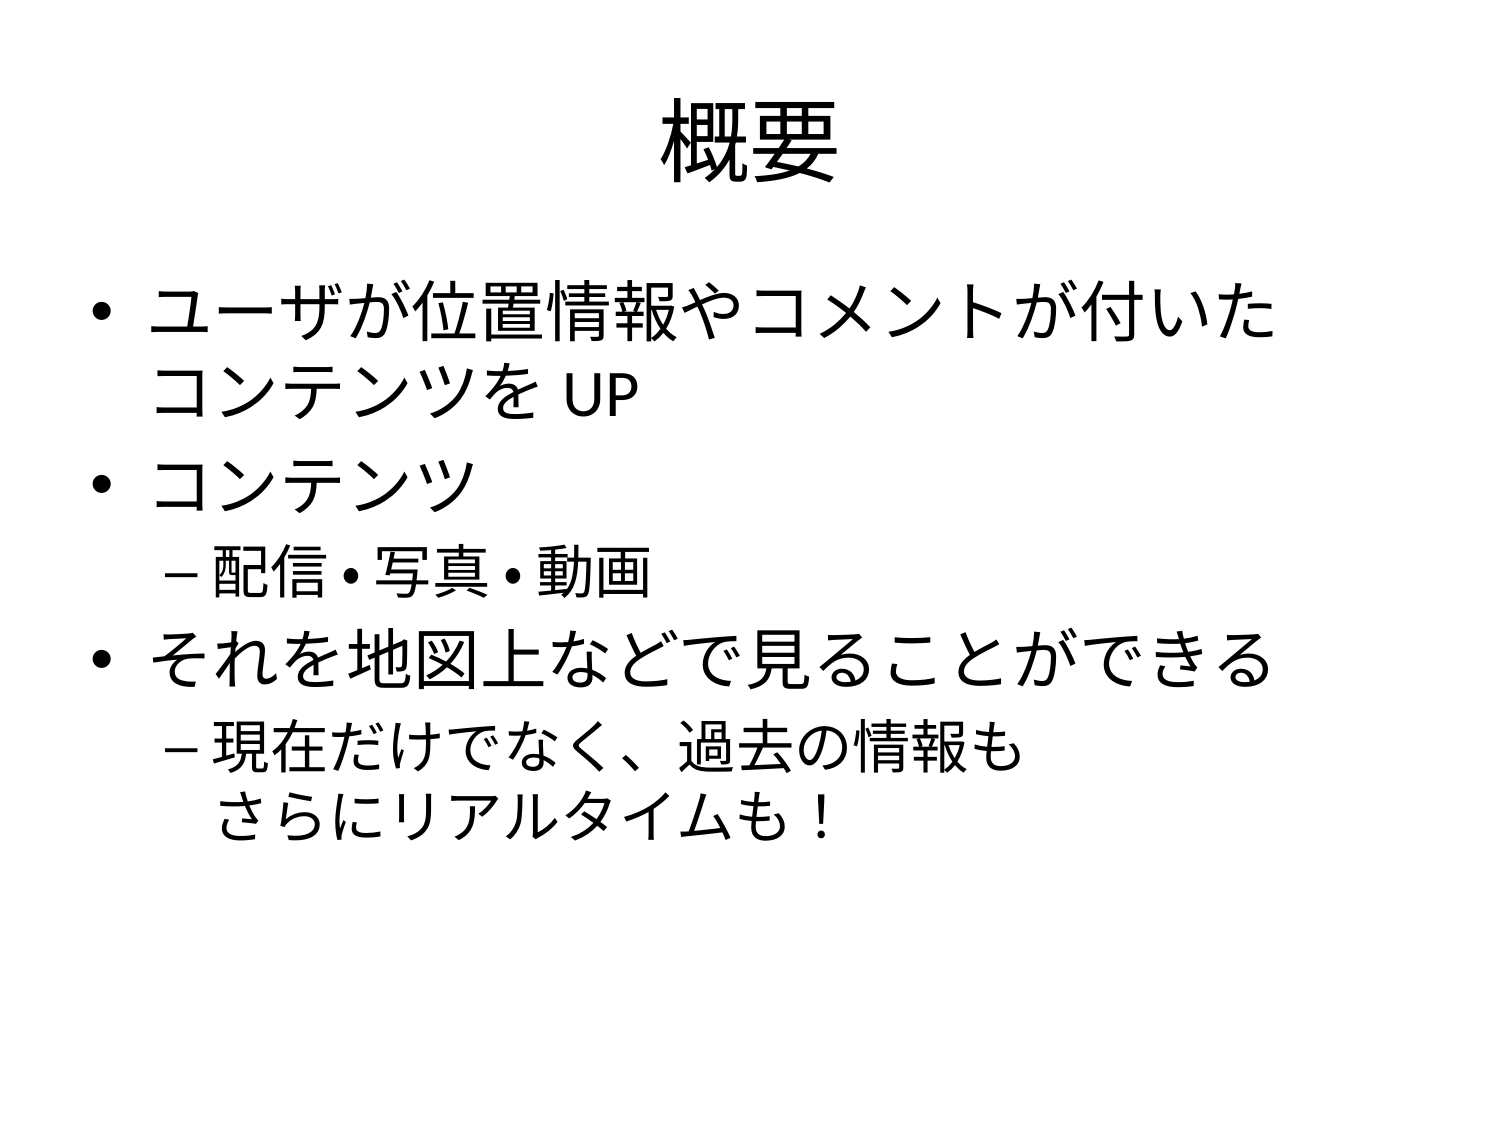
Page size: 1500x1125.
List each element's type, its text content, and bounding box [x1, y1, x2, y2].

list ユーザが位置情報やコメントが付いた コンテンツをUP コンテンツ 配信 ・ 写真 ・ 動画 それを地図上などで見ることができる 現在だけでなく、過去の情報も さらにリアルタイムも！ [75, 262, 1425, 1005]
title 概要 [75, 45, 1425, 233]
